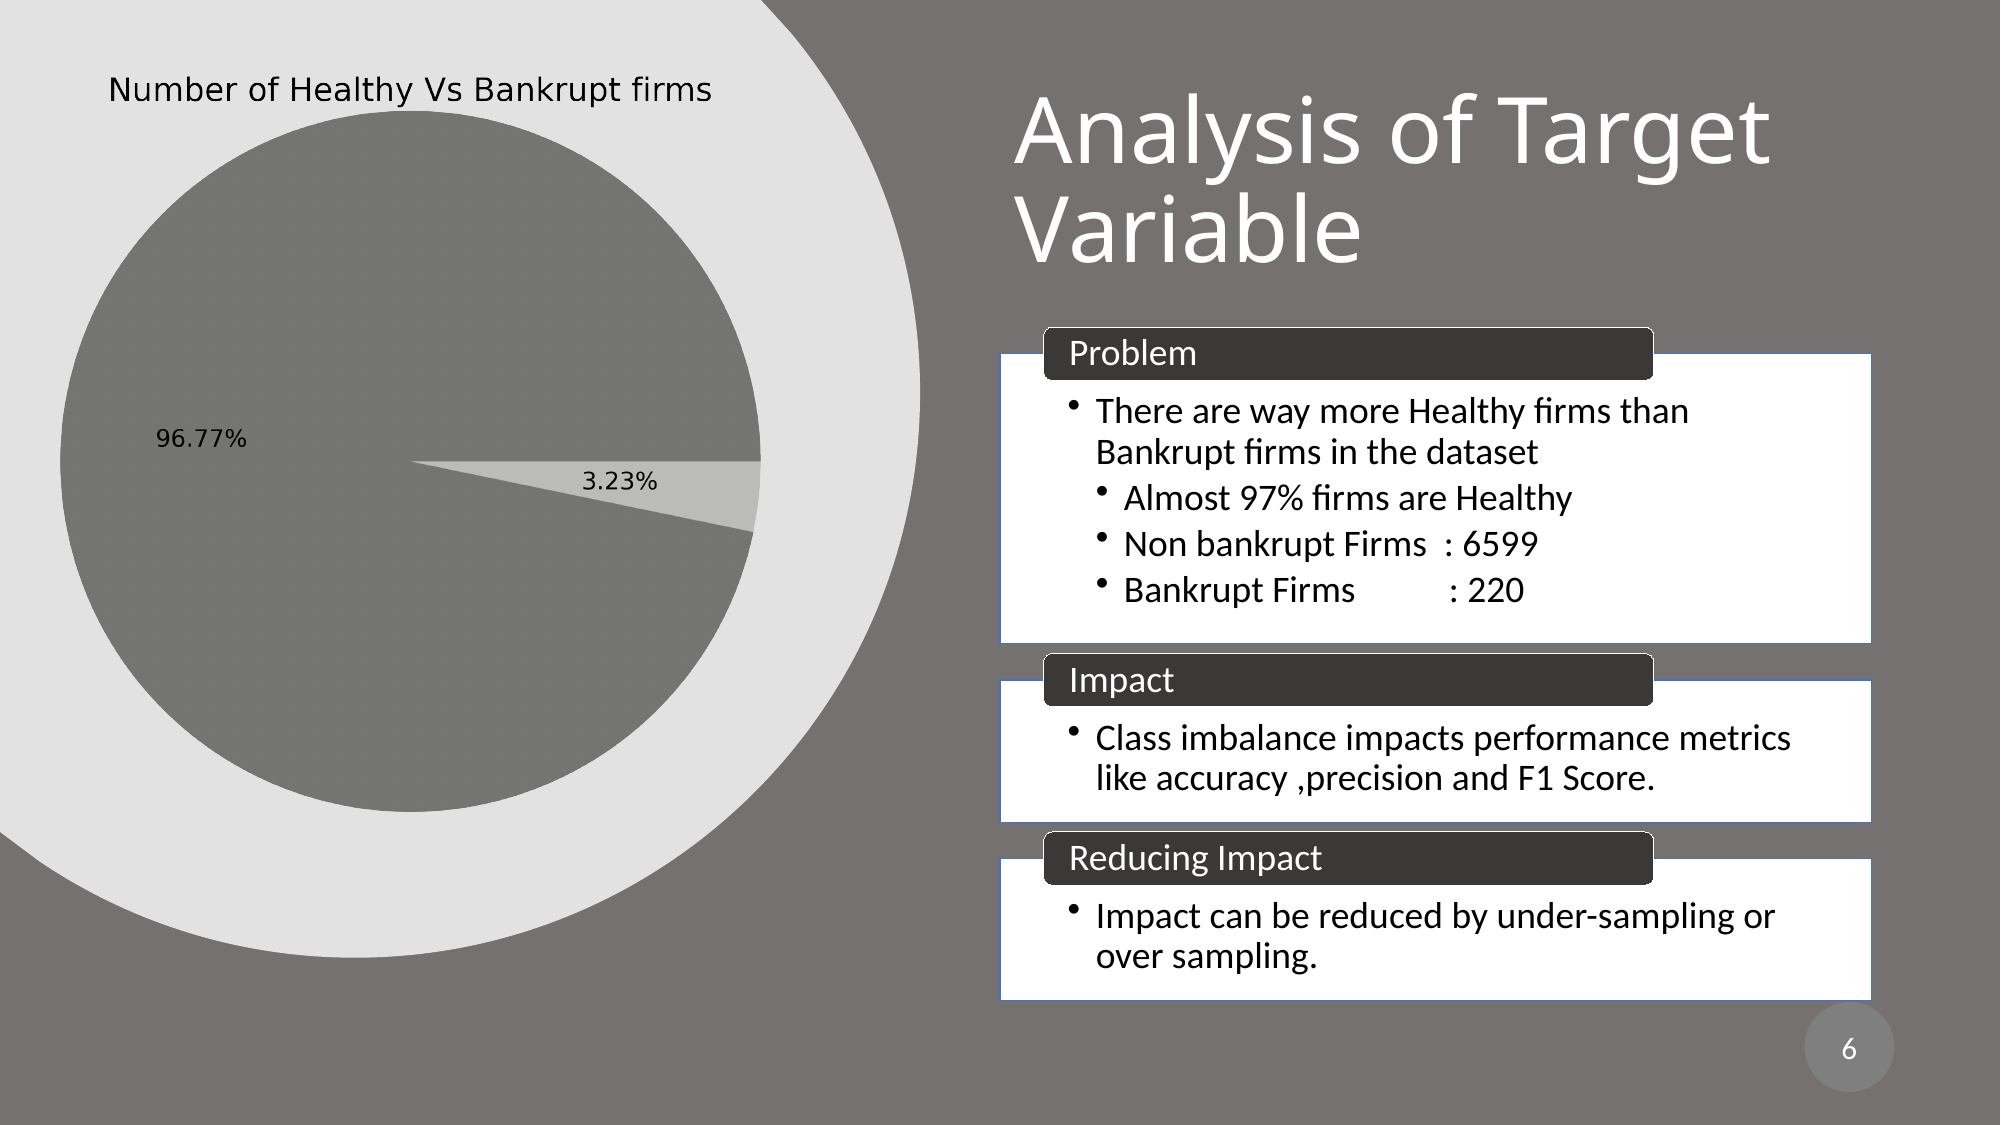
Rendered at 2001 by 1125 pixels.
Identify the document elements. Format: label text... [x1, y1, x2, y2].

text_box Reducing Impact [1043, 831, 1654, 886]
picture [0, 0, 835, 928]
text_box Impact can be reduced by under-sampling or over sampling. [999, 858, 1872, 1001]
title Analysis of Target Variable [999, 75, 1872, 293]
text_box [170, 928, 540, 959]
slide_number 6 [1804, 1001, 1895, 1092]
text_box Problem [1043, 327, 1654, 381]
text_box Impact [1043, 653, 1654, 707]
text_box There are way more Healthy firms than Bankrupt firms in the dataset Almost 97% firms are Healthy Non bankrupt Firms : 6599 Bankrupt Firms : 220 [999, 353, 1872, 644]
text_box [835, 92, 922, 693]
text_box Class imbalance impacts performance metrics like accuracy ,precision and F1 Score. [999, 679, 1872, 823]
